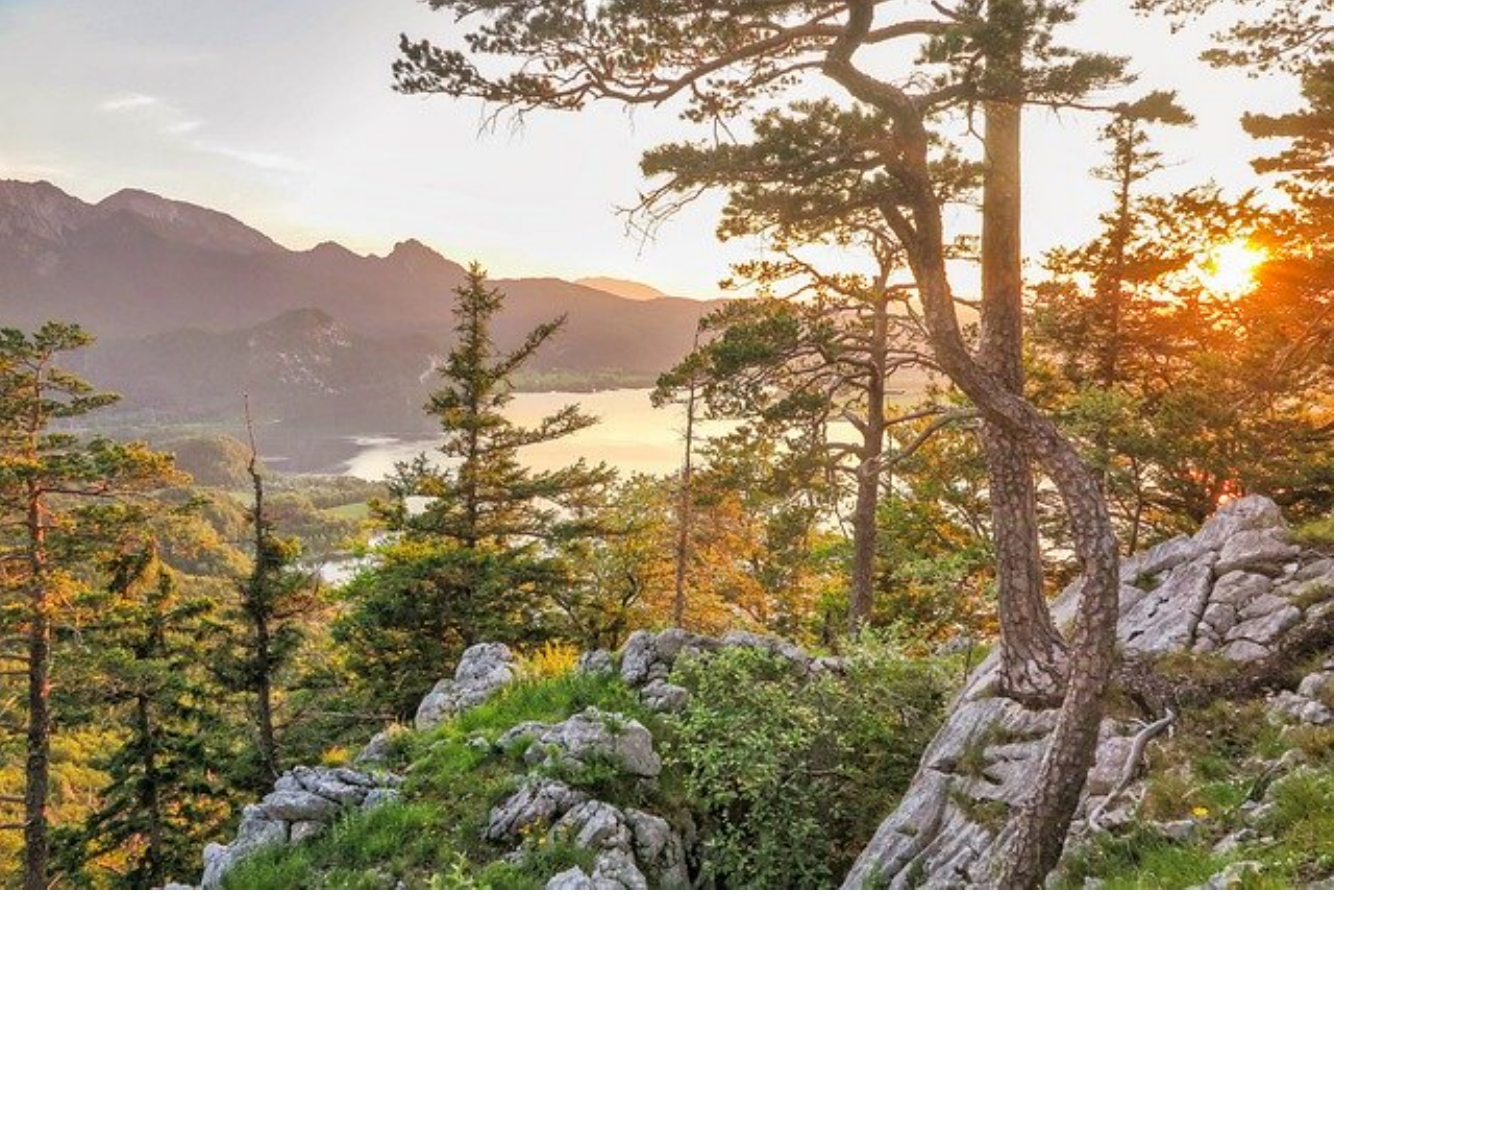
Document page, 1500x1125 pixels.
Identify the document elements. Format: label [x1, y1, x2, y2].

picture [0, 0, 1334, 890]
